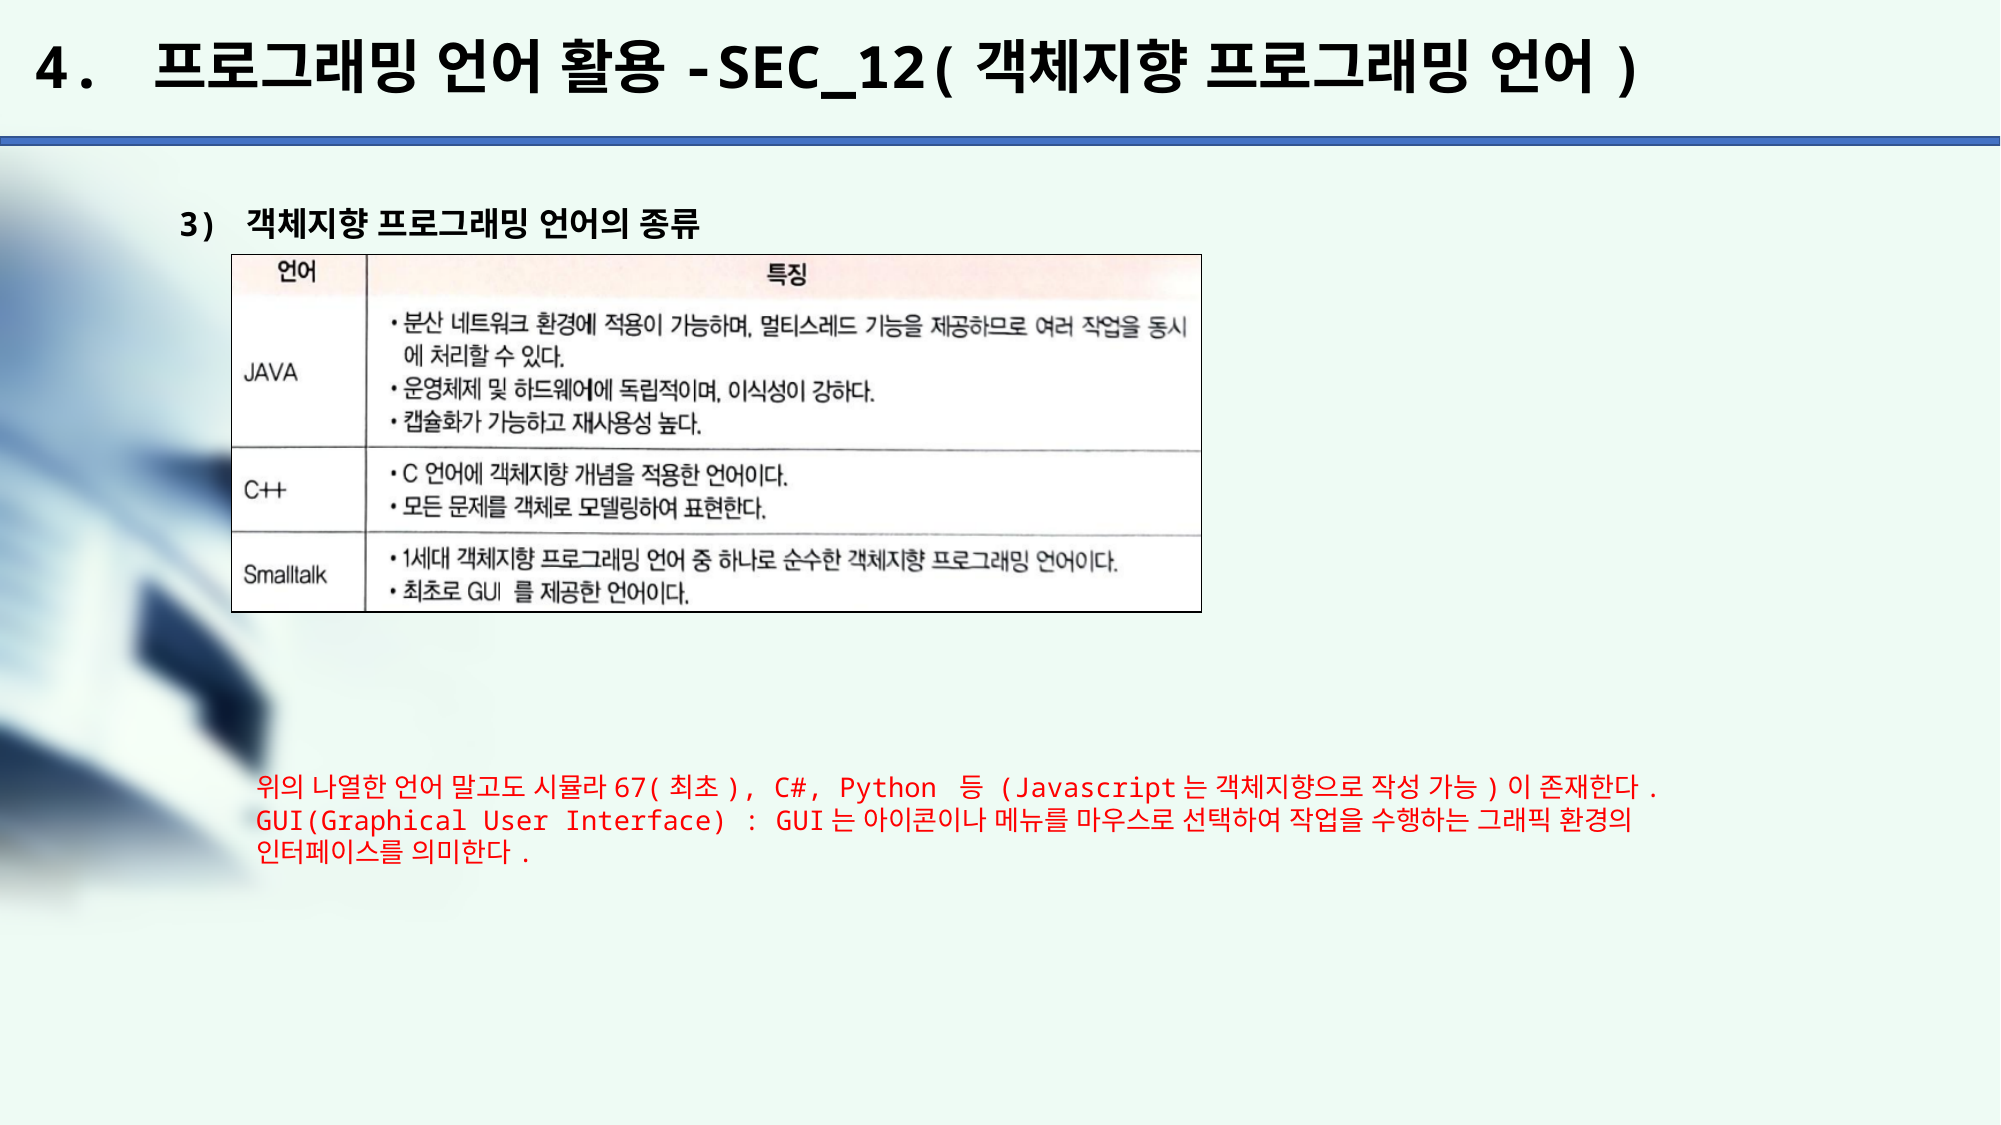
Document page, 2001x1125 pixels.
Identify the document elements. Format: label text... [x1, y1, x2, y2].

text_box 3) 객체지향 프로그래밍 언어의 종류 [163, 175, 1969, 311]
picture [0, 146, 2000, 1125]
text_box 위의 나열한 언어 말고도 시뮬라67(최초), C#, Python 등 (Javascript는 객체지향으로 작성 가능)이 존재한다. GUI(Graphical User Interface) : GUI는 아이콘이나 메뉴를 마우스로 선택하여 작업을 수행하는 그래픽 환경의 인터페이스를 의미한다. [241, 763, 1789, 876]
picture [0, 0, 2000, 136]
title 4. 프로그래밍 언어 활용-SEC_12(객체지향 프로그래밍 언어) [19, 14, 1922, 126]
